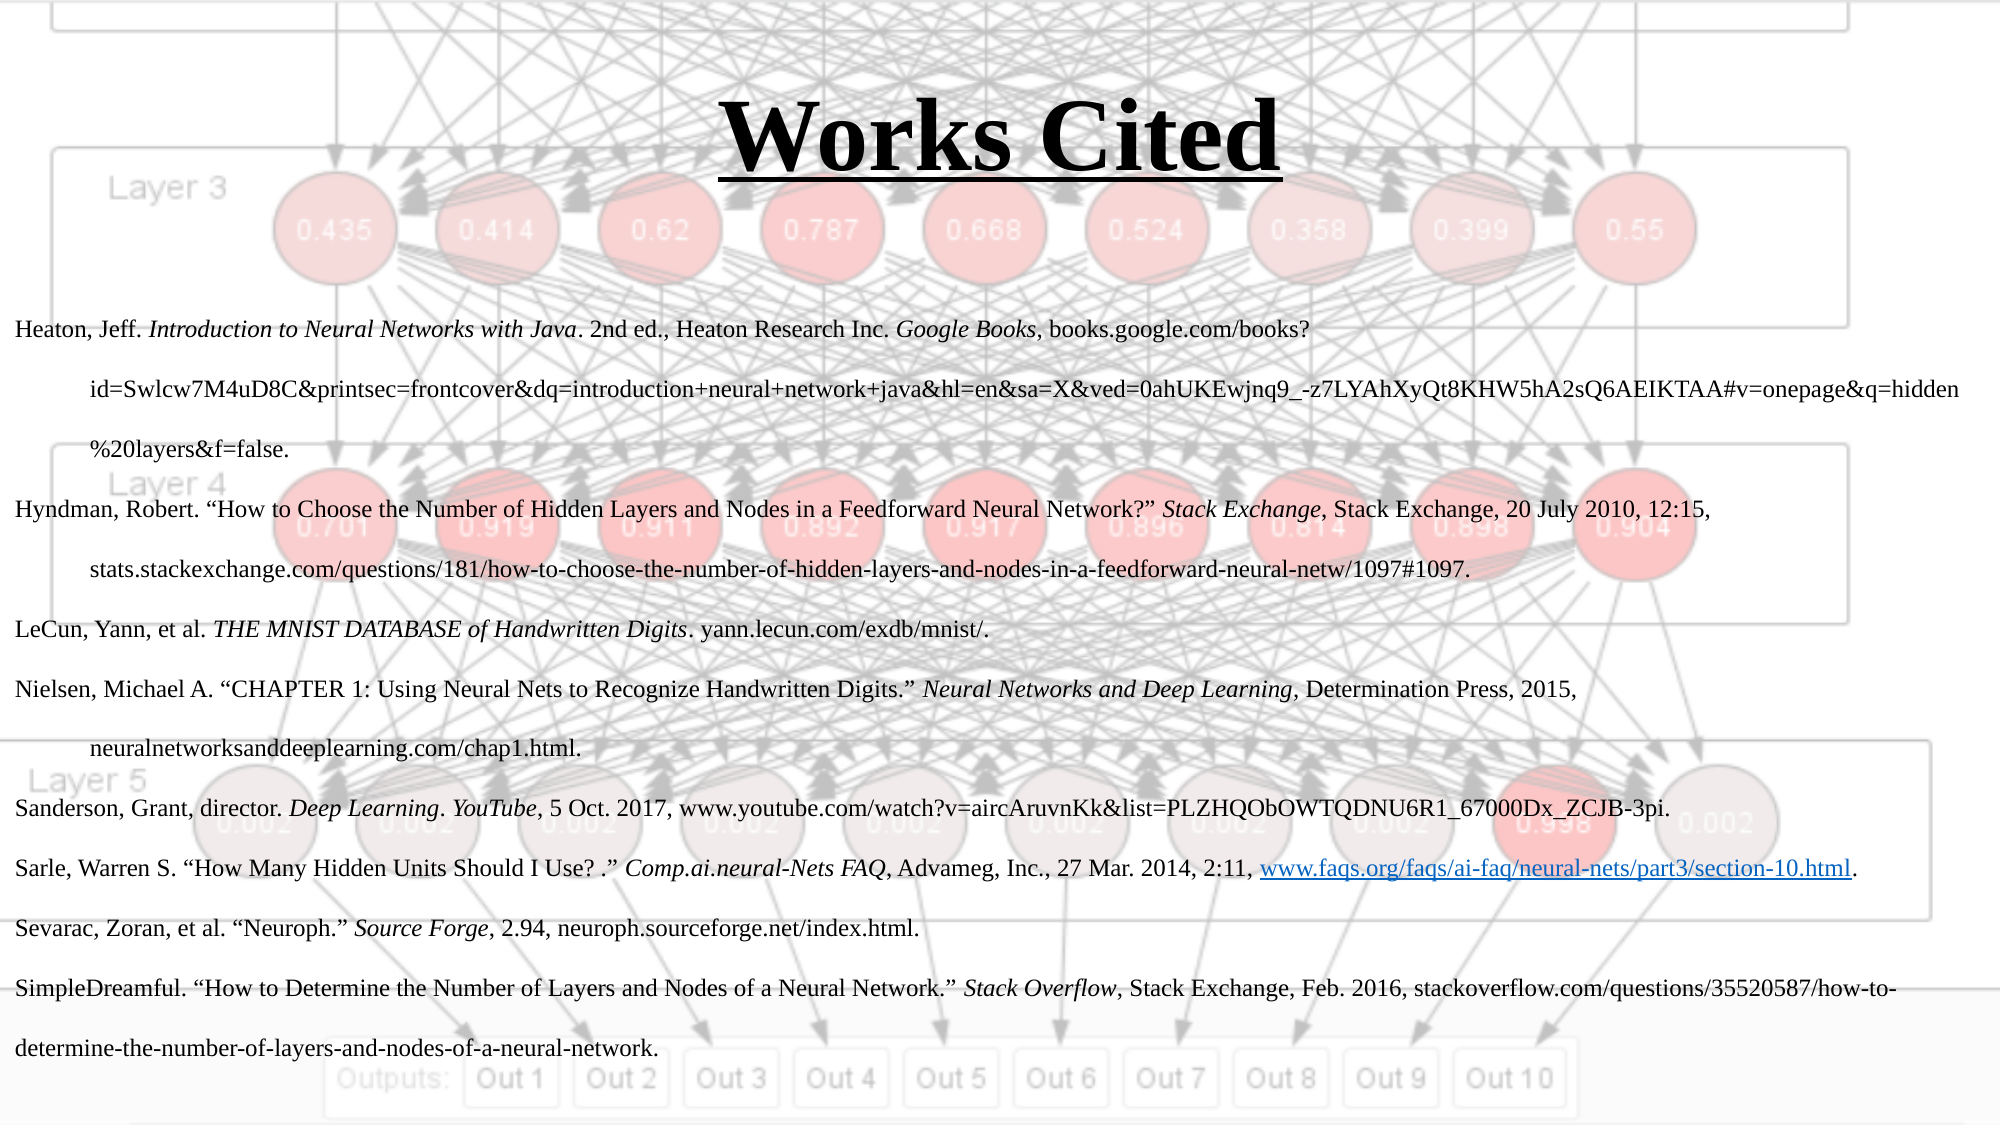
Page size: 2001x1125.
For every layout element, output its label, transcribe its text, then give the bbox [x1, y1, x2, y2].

text_box Heaton, Jeff. Introduction to Neural Networks with Java. 2nd ed., Heaton Research Inc. Google Books, books.google.com/books?id=Swlcw7M4uD8C&printsec=frontcover&dq=introduction+neural+network+java&hl=en&sa=X&ved=0ahUKEwjnq9_-z7LYAhXyQt8KHW5hA2sQ6AEIKTAA#v=onepage&q=hidden%20layers&f=false. Hyndman, Robert. “How to Choose the Number of Hidden Layers and Nodes in a Feedforward Neural Network?” Stack Exchange, Stack Exchange, 20 July 2010, 12:15, stats.stackexchange.com/questions/181/how-to-choose-the-number-of-hidden-layers-and-nodes-in-a-feedforward-neural-netw/1097#1097. LeCun, Yann, et al. THE MNIST DATABASE of Handwritten Digits. yann.lecun.com/exdb/mnist/. Nielsen, Michael A. “CHAPTER 1: Using Neural Nets to Recognize Handwritten Digits.” Neural Networks and Deep Learning, Determination Press, 2015, neuralnetworksanddeeplearning.com/chap1.html. Sanderson, Grant, director. Deep Learning. YouTube, 5 Oct. 2017, www.youtube.com/watch?v=aircAruvnKk&list=PLZHQObOWTQDNU6R1_67000Dx_ZCJB-3pi. Sarle, Warren S. “How Many Hidden Units Should I Use? .” Comp.ai.neural-Nets FAQ, Advameg, Inc., 27 Mar. 2014, 2:11, www.faqs.org/faqs/ai-faq/neural-nets/part3/section-10.html. Sevarac, Zoran, et al. “Neuroph.” Source Forge, 2.94, neuroph.sourceforge.net/index.html. SimpleDreamful. “How to Determine the Number of Layers and Nodes of a Neural Network.” Stack Overflow, Stack Exchange, Feb. 2016, stackoverflow.com/questions/35520587/how-to-determine-the-number-of-layers-and-nodes-of-a-neural-network. [0, 275, 2000, 1069]
title Works Cited [0, 0, 2000, 275]
